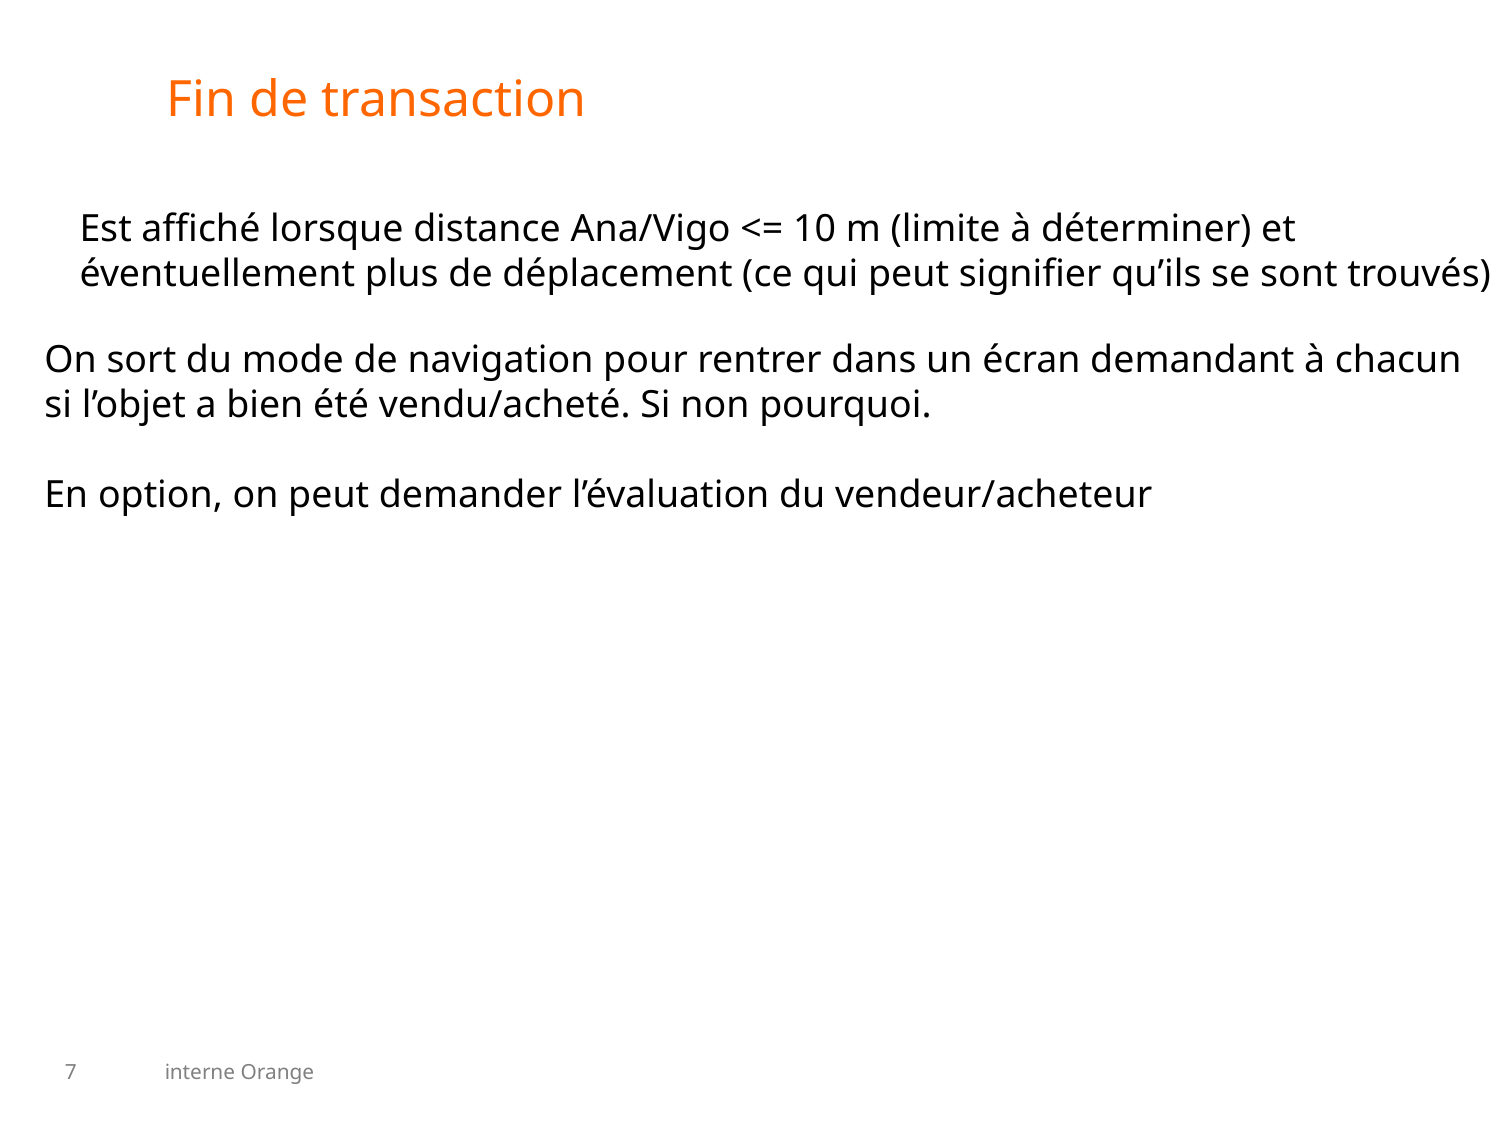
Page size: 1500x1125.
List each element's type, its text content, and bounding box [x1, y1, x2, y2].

text_box Est affiché lorsque distance Ana/Vigo <= 10 m (limite à déterminer) et éventuellement plus de déplacement (ce qui peut signifier qu’ils se sont trouvés) [64, 196, 1500, 301]
title Fin de transaction [166, 66, 1329, 196]
text_box On sort du mode de navigation pour rentrer dans un écran demandant à chacun si l’objet a bien été vendu/acheté. Si non pourquoi. En option, on peut demander l’évaluation du vendeur/acheteur [29, 327, 1488, 522]
